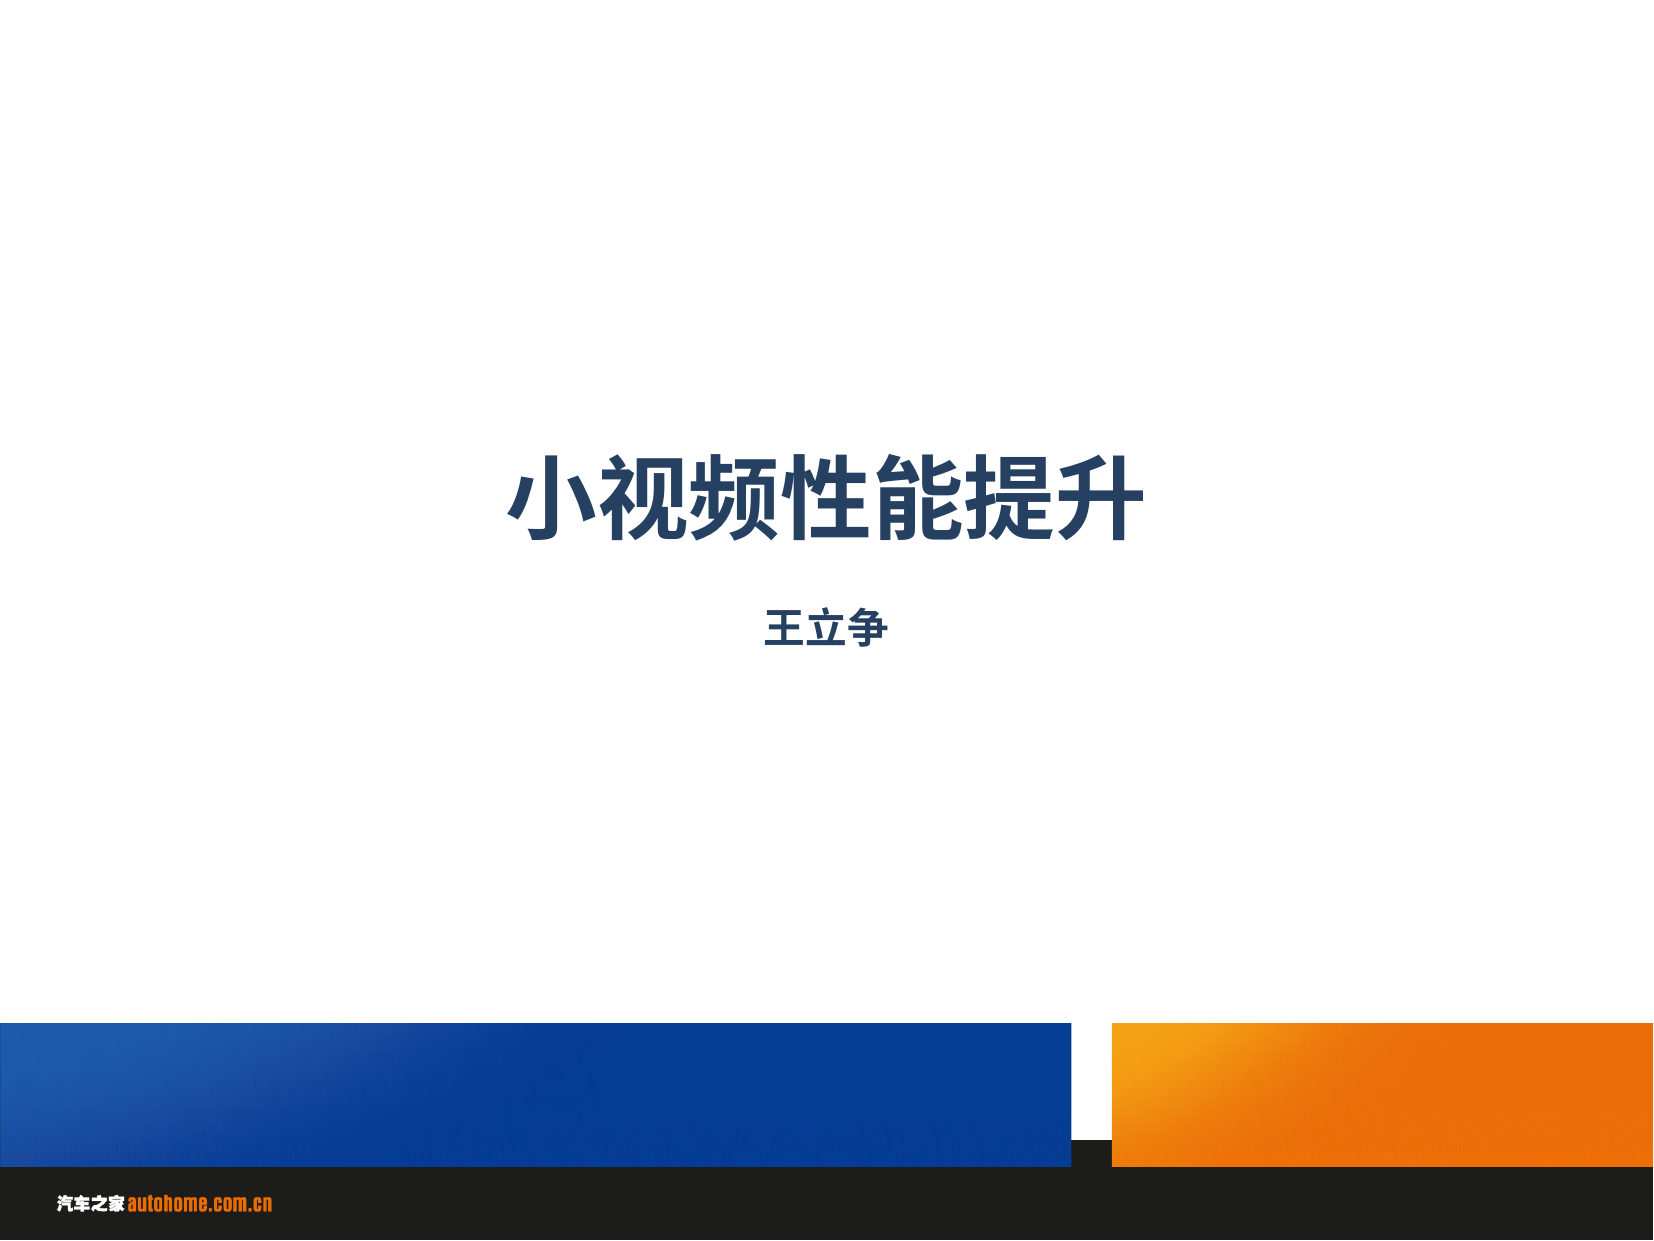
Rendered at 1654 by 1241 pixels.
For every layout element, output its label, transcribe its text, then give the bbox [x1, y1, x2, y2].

text_box 小视频性能提升 [124, 424, 1529, 567]
picture [0, 1023, 1653, 1240]
text_box 王立争 [416, 567, 1237, 685]
